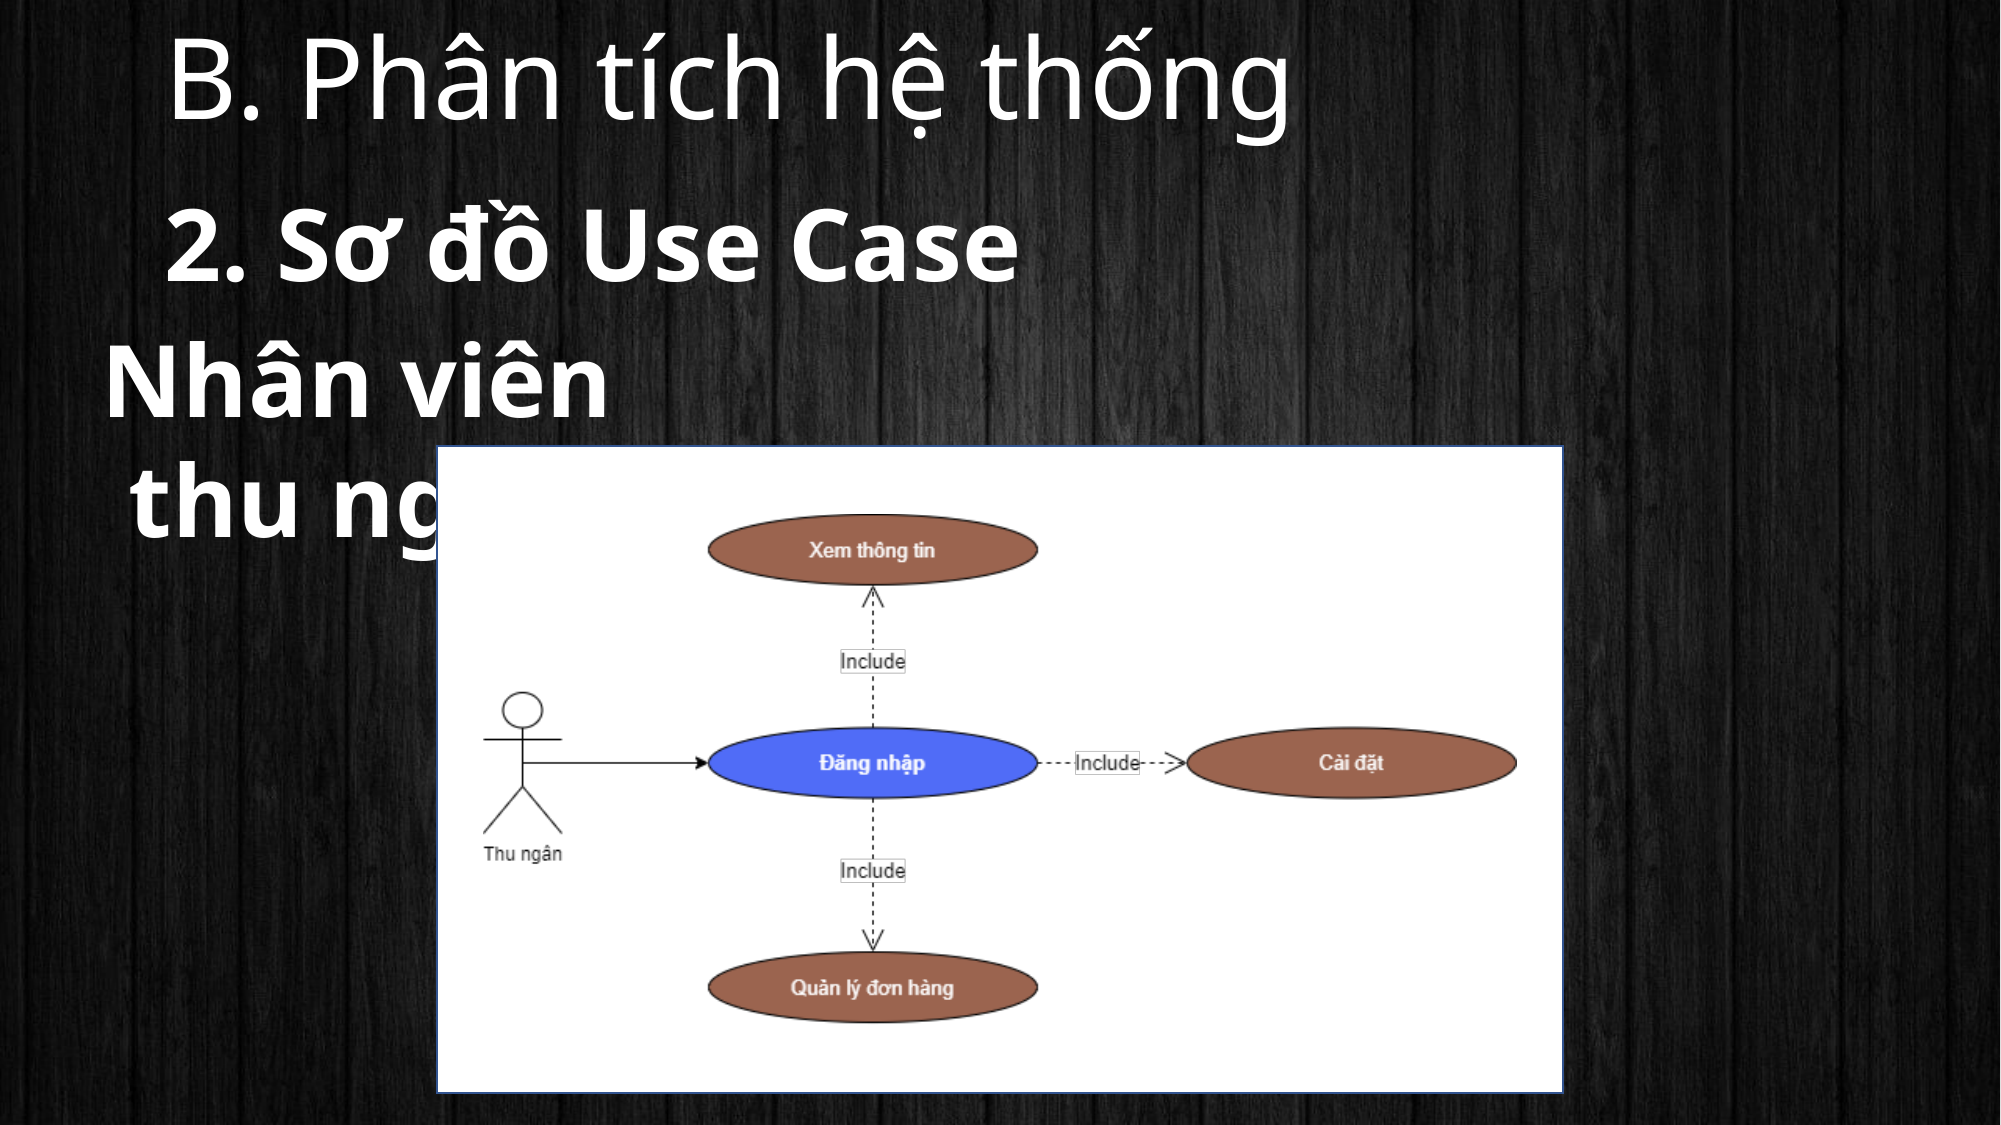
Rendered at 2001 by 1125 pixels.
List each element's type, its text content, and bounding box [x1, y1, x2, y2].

picture [0, 0, 2001, 1125]
text_box 2. Sơ đồ Use Case [0, 173, 2000, 309]
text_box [437, 446, 1563, 1093]
text_box B. Phân tích hệ thống [0, 0, 2000, 150]
text_box Nhân viên thu ngân [57, 310, 658, 565]
